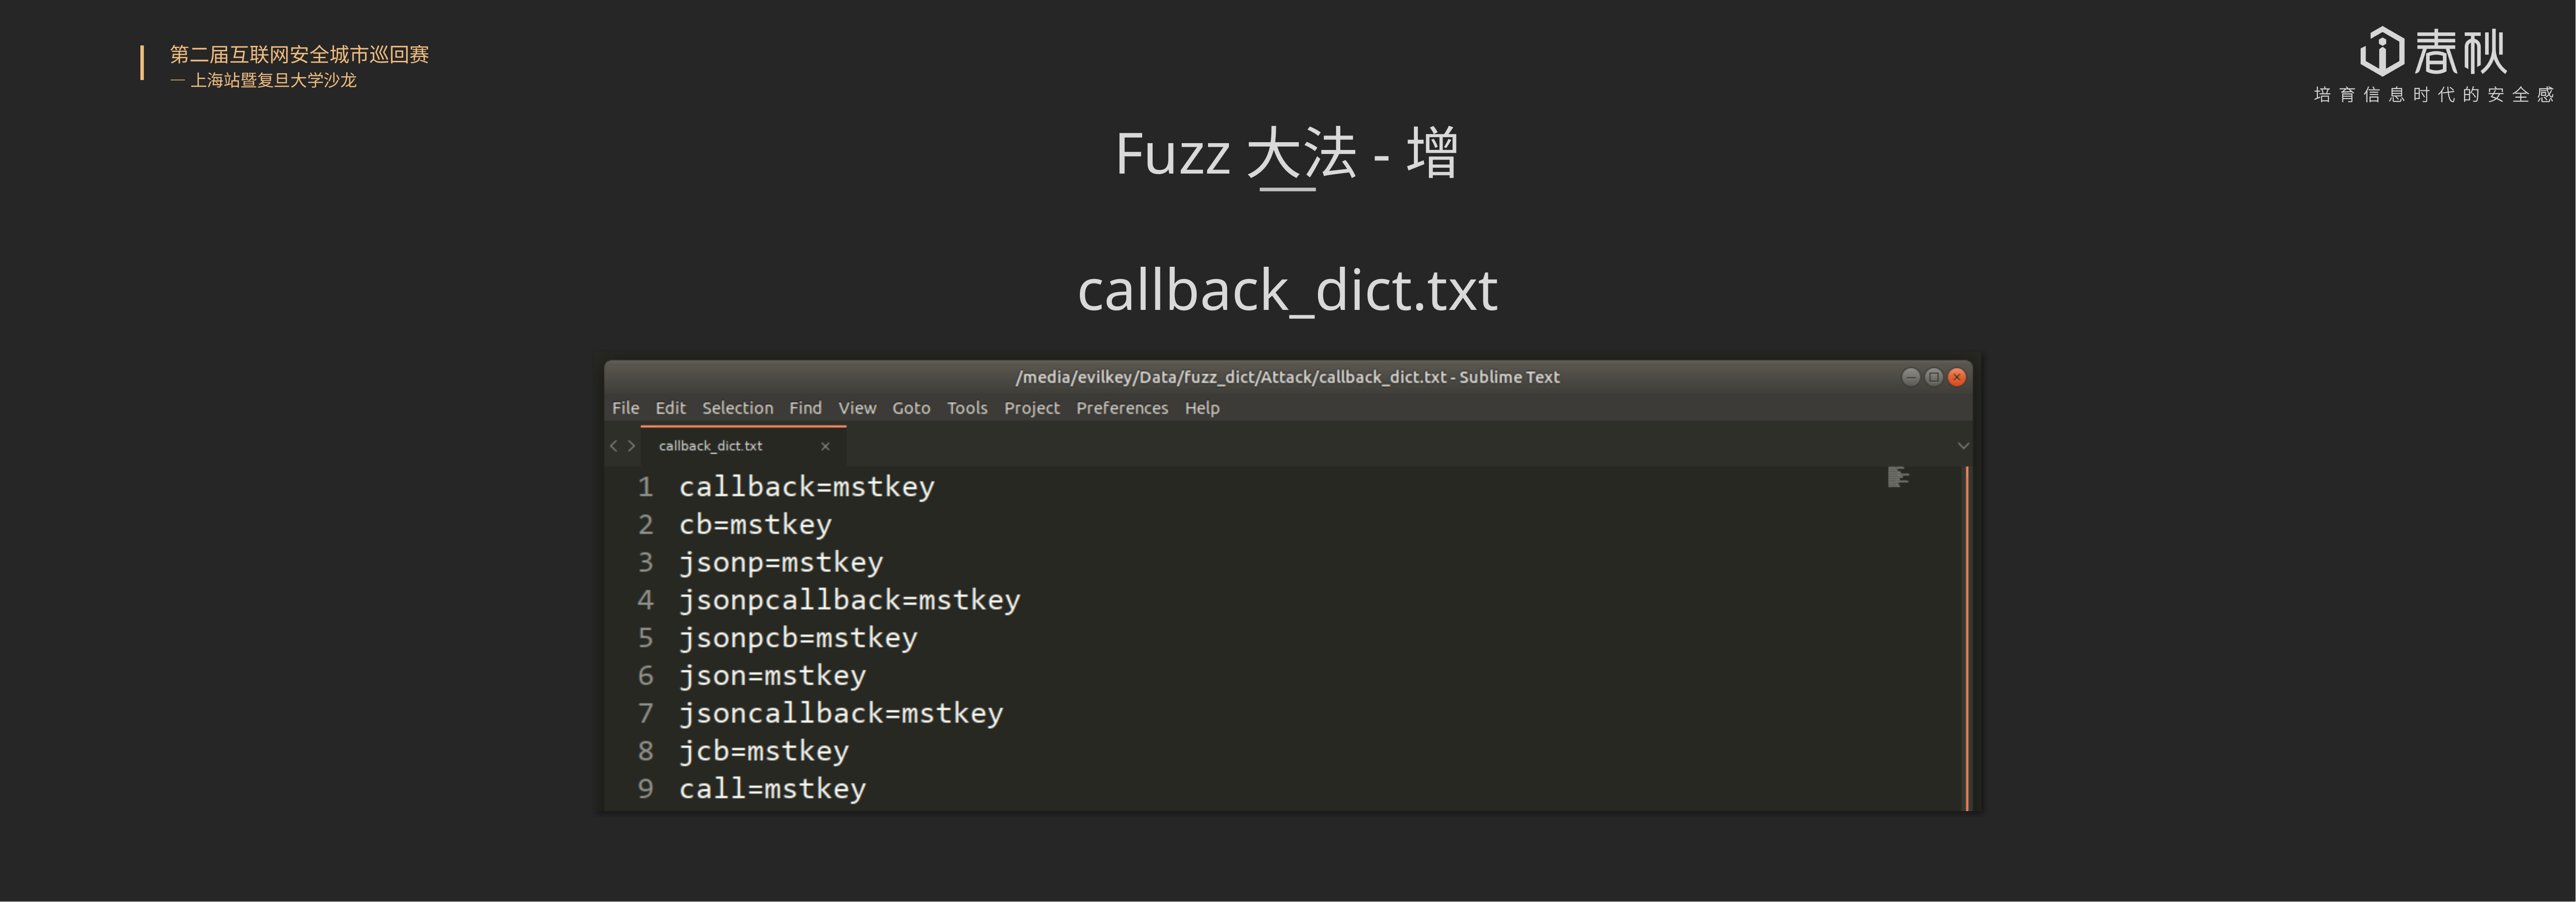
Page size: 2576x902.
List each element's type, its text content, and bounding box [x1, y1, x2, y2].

text_box [140, 45, 144, 80]
picture [2314, 26, 2553, 102]
text_box 第二届互联网安全城市巡回赛 —上海站暨复旦大学沙龙 [163, 26, 437, 94]
picture [594, 351, 1981, 811]
text_box Fuzz大法-增 [1006, 104, 1569, 189]
text_box callback_dict.txt [1034, 240, 1542, 325]
